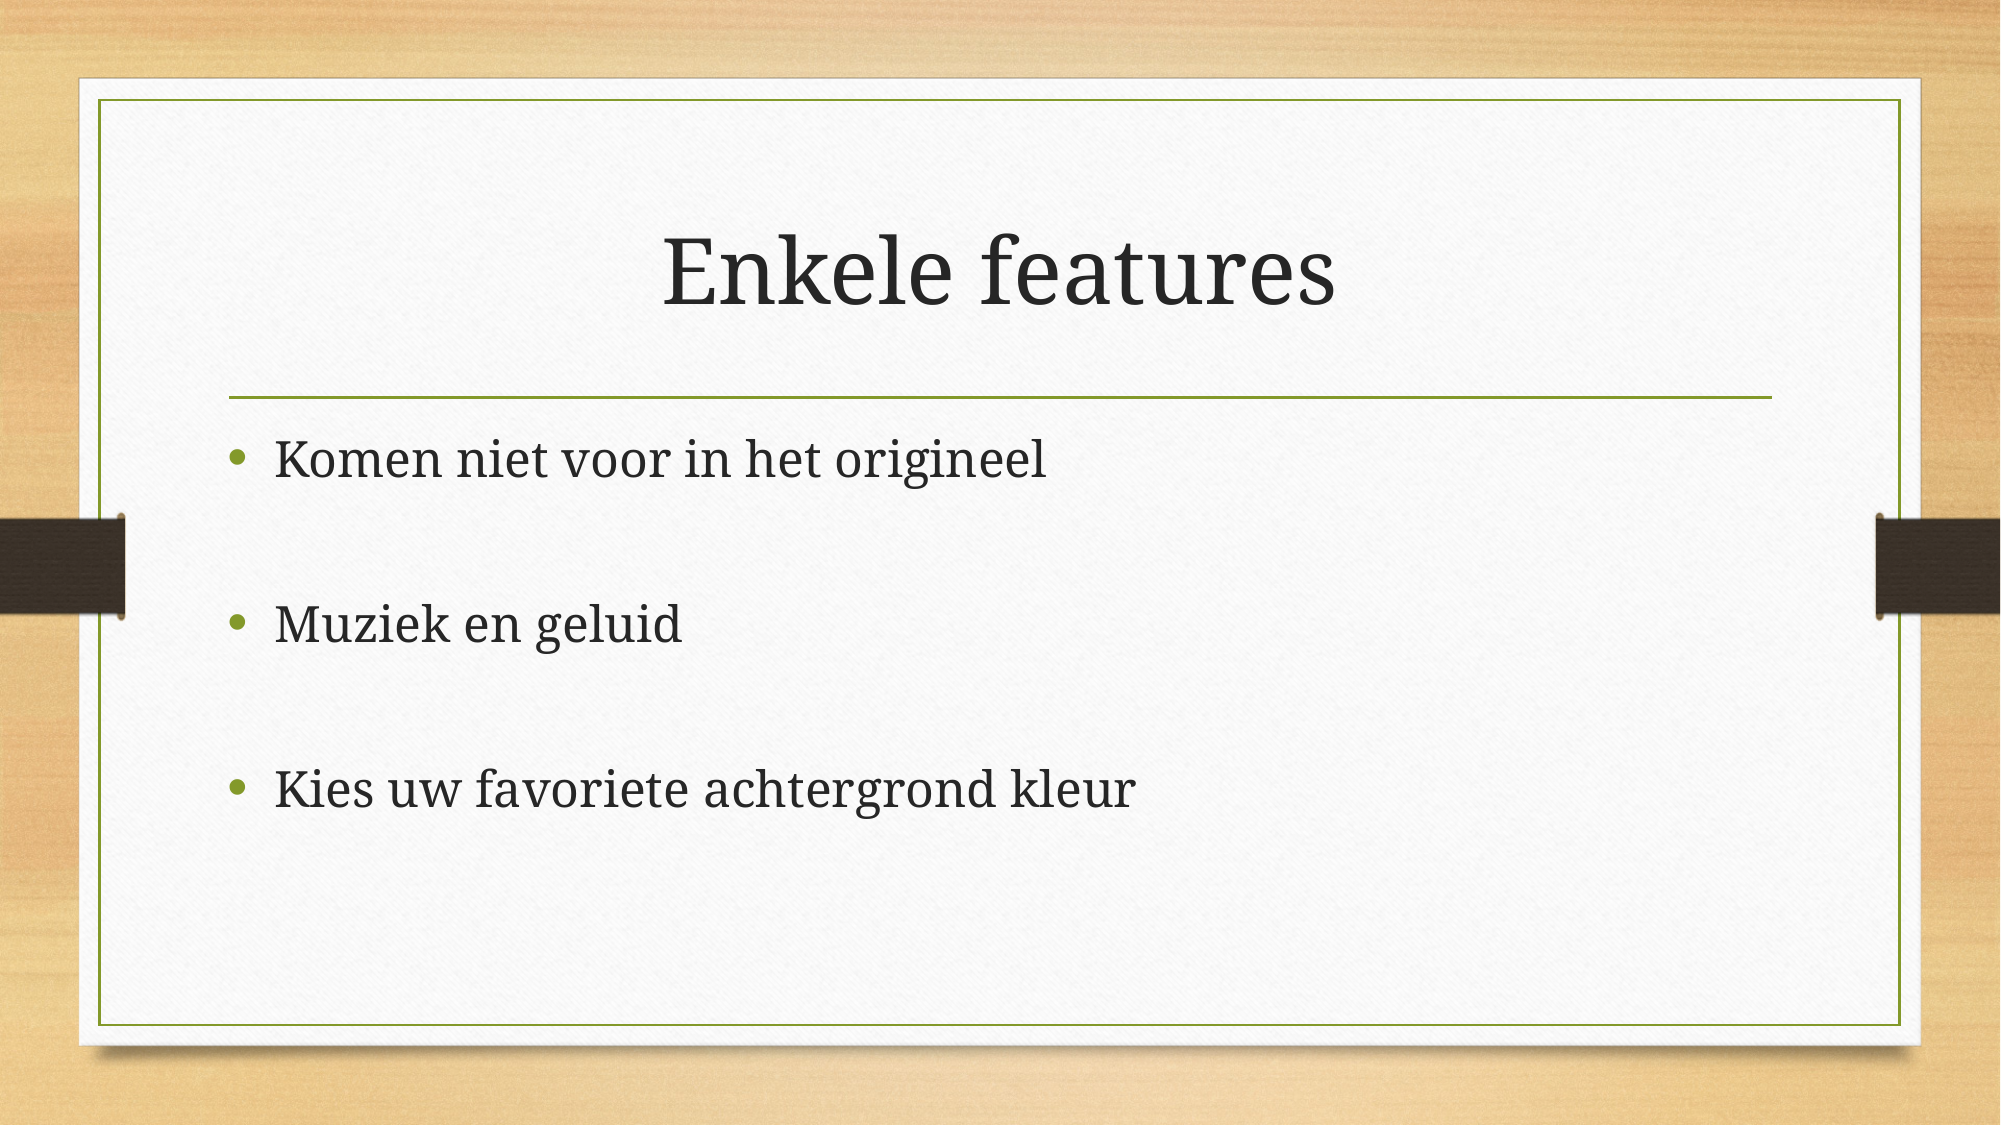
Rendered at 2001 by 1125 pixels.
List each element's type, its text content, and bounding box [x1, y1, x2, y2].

title Enkele features [212, 161, 1788, 375]
picture [0, 0, 2001, 1125]
list Komen niet voor in het origineel Muziek en geluid Kies uw favoriete achtergrond kleur [212, 419, 1788, 964]
